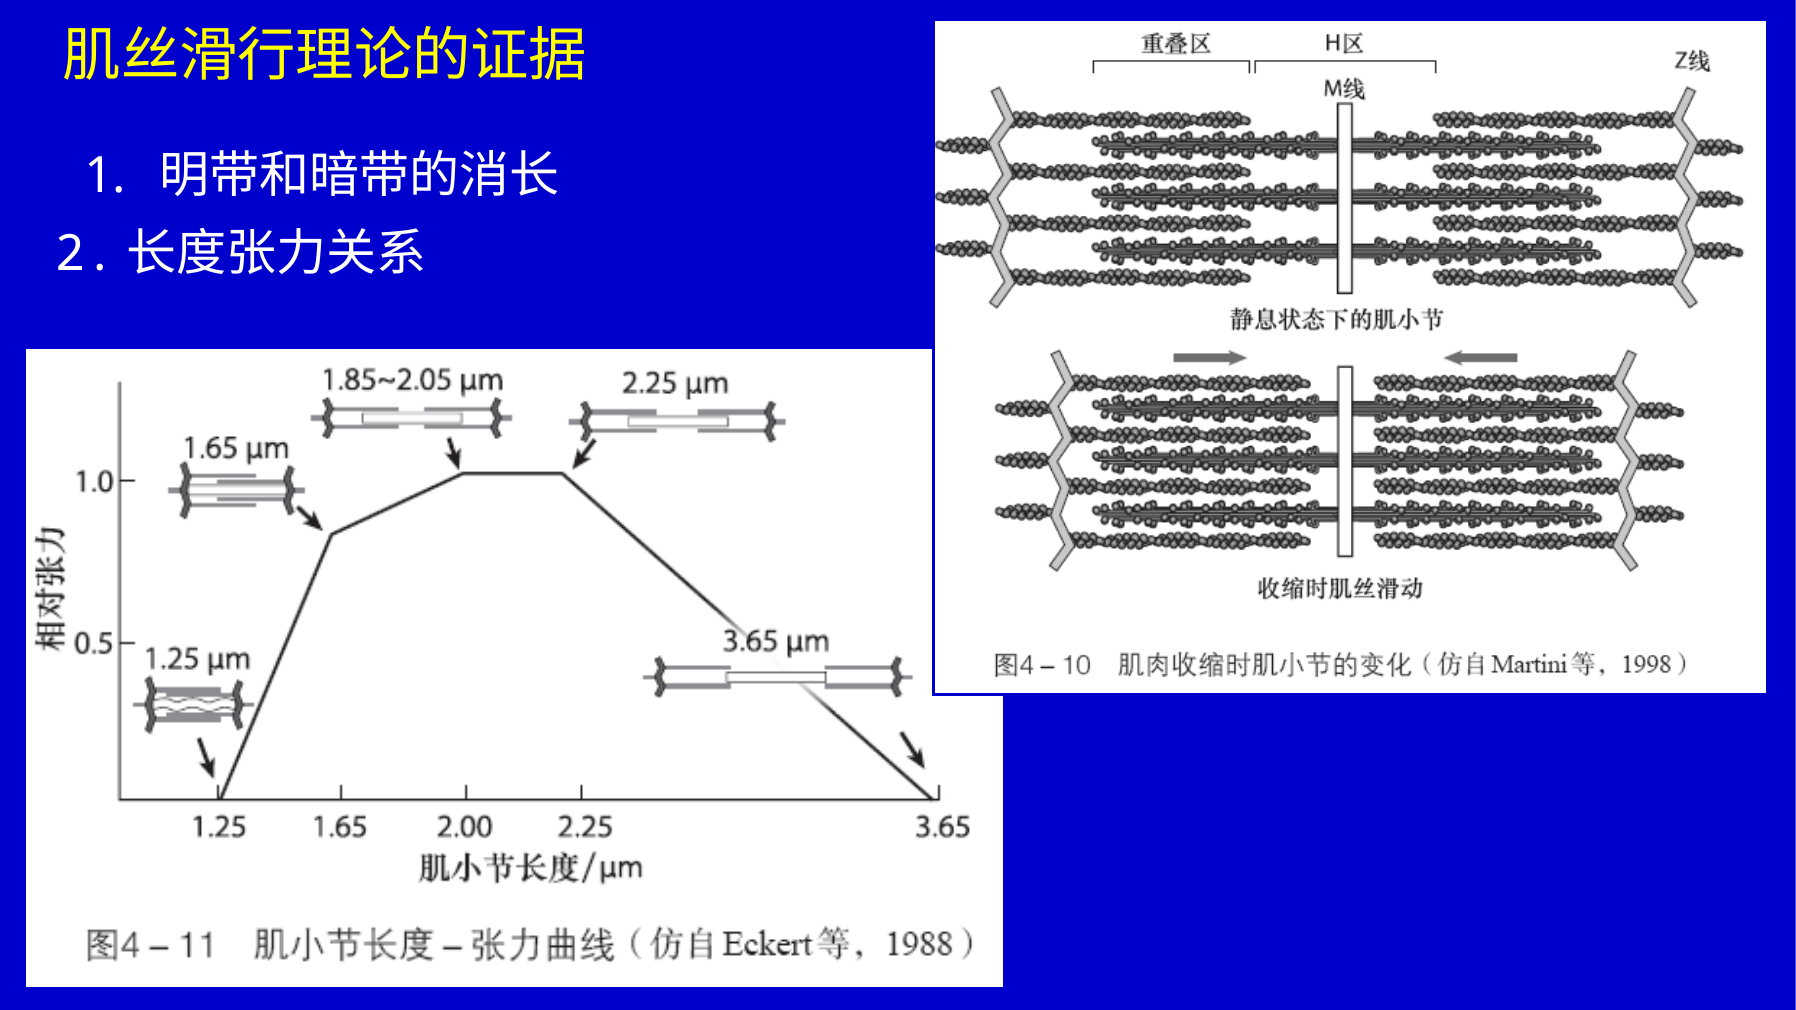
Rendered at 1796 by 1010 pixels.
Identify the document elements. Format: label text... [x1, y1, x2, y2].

text_box 肌丝滑行理论的证据 [48, 9, 603, 94]
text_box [73, 20, 1766, 694]
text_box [26, 212, 1004, 987]
